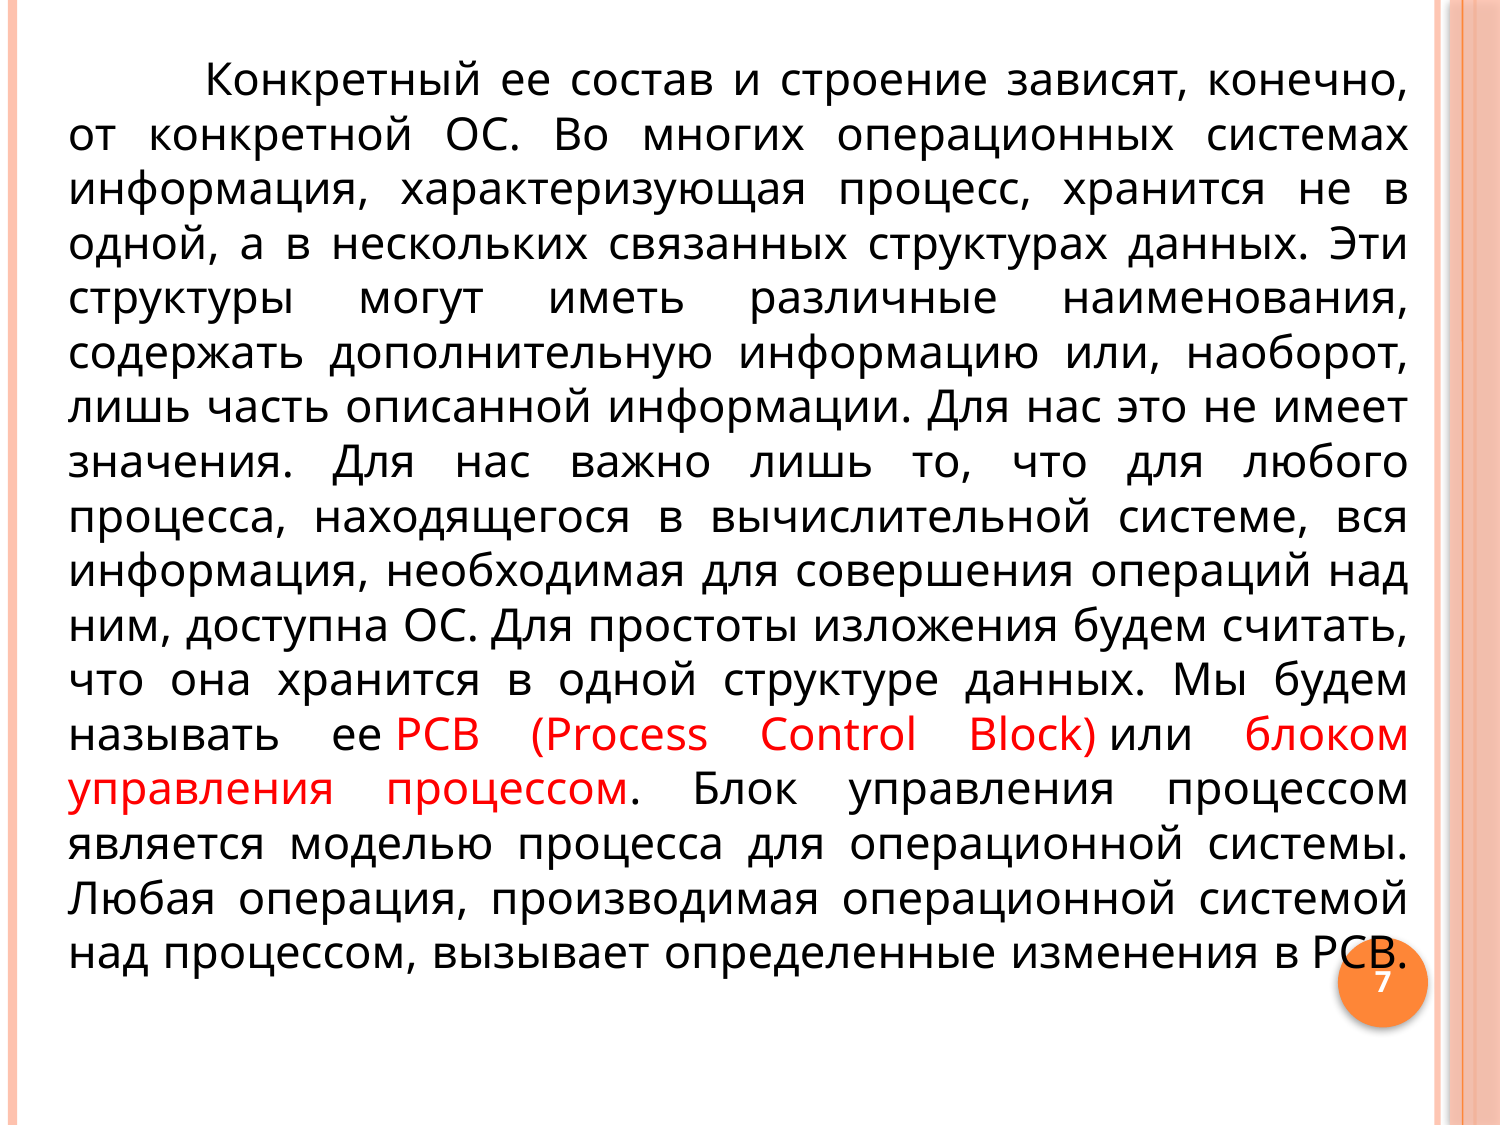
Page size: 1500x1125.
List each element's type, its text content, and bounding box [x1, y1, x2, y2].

slide_number 7 [1333, 940, 1434, 1027]
list Конкретный ее состав и строение зависят, конечно, от конкретной ОС. Во многих операционных системах информация, характеризующая процесс, хранится не в одной, а в нескольких связанных структурах данных. Эти структуры могут иметь различные наименования, содержать дополнительную информацию или, наоборот, лишь часть описанной информации. Для нас это не имеет значения. Для нас важно лишь то, что для любого процесса, находящегося в вычислительной системе, вся информация, необходимая для совершения операций над ним, доступна ОС. Для простоты изложения будем считать, что она хранится в одной структуре данных. Мы будем называть ее PCB (Process Control Block) или блоком управления процессом. Блок управления процессом является моделью процесса для операционной системы. Любая операция, производимая операционной системой над процессом, вызывает определенные изменения в PCB. [53, 42, 1425, 1005]
